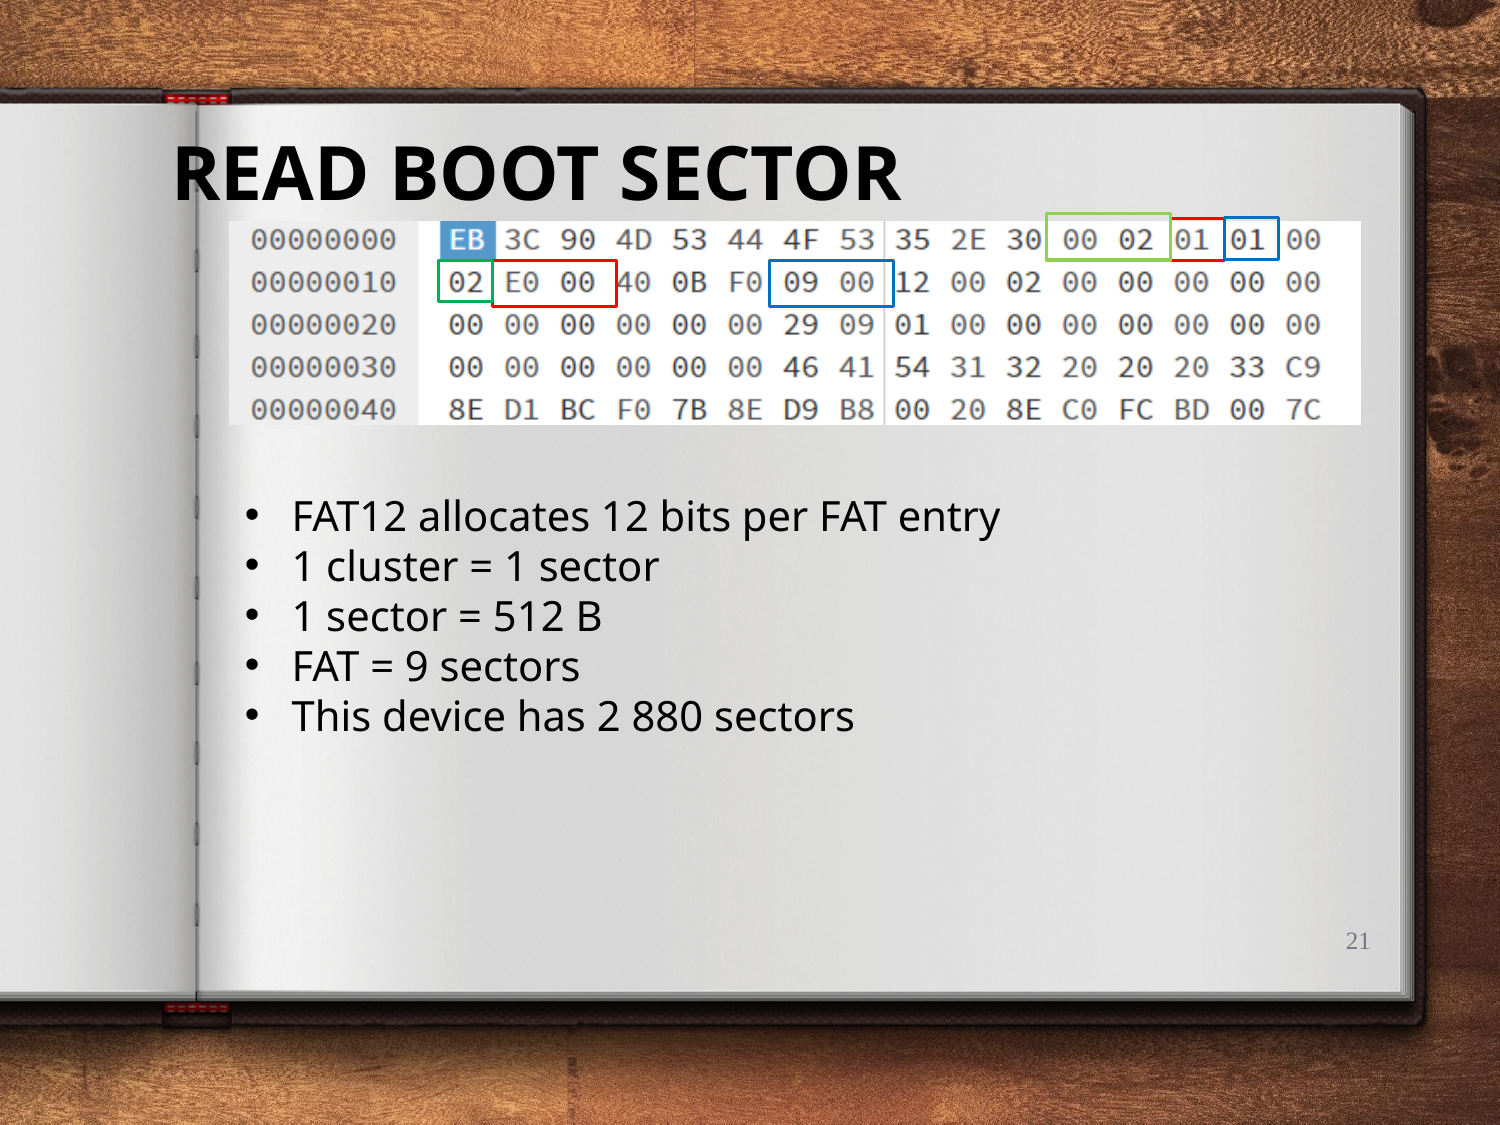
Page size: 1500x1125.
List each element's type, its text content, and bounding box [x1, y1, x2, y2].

slide_number 21 [1295, 896, 1386, 983]
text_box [229, 213, 1361, 425]
picture [0, 0, 1500, 1125]
text_box FAT12 allocates 12 bits per FAT entry 1 cluster = 1 sector 1 sector = 512 B FAT = 9 sectors This device has 2 880 sectors [230, 482, 1411, 747]
text_box READ BOOT SECTOR [0, 118, 1128, 224]
